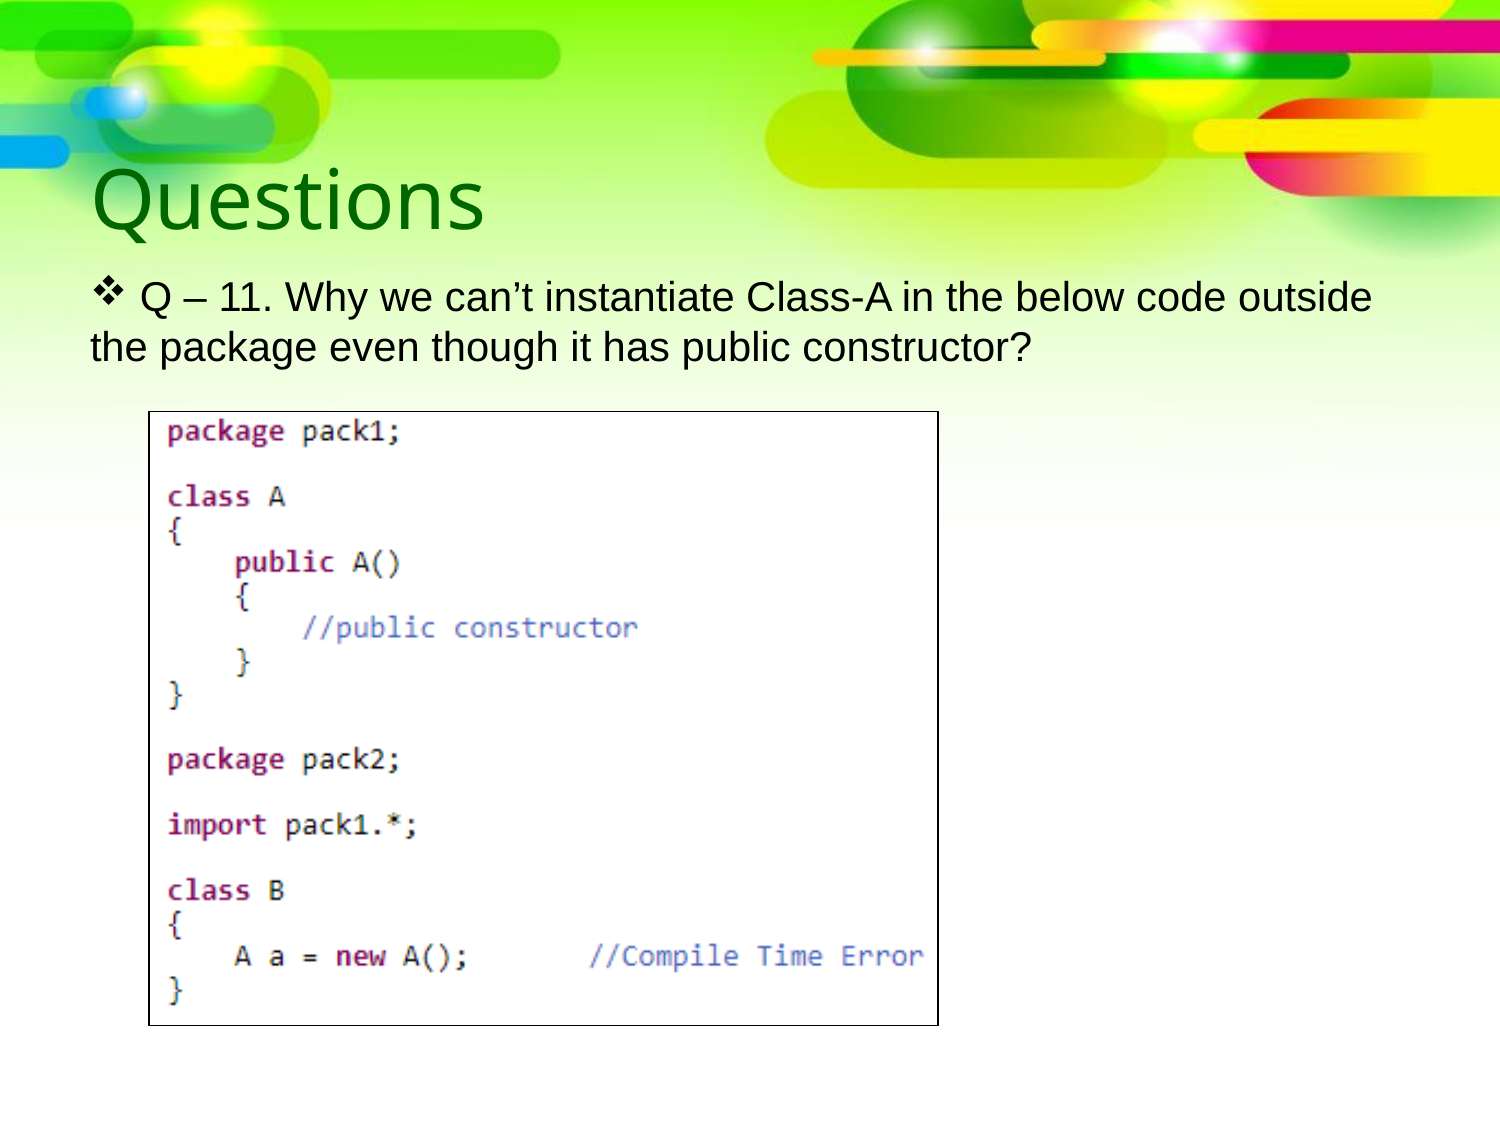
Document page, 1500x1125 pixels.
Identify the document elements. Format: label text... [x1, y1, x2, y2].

list Q – 11. Why we can’t instantiate Class-A in the below code outside the package even though it has public constructor? [75, 262, 1400, 750]
picture [0, 0, 1500, 1125]
title Questions [75, 137, 1450, 255]
